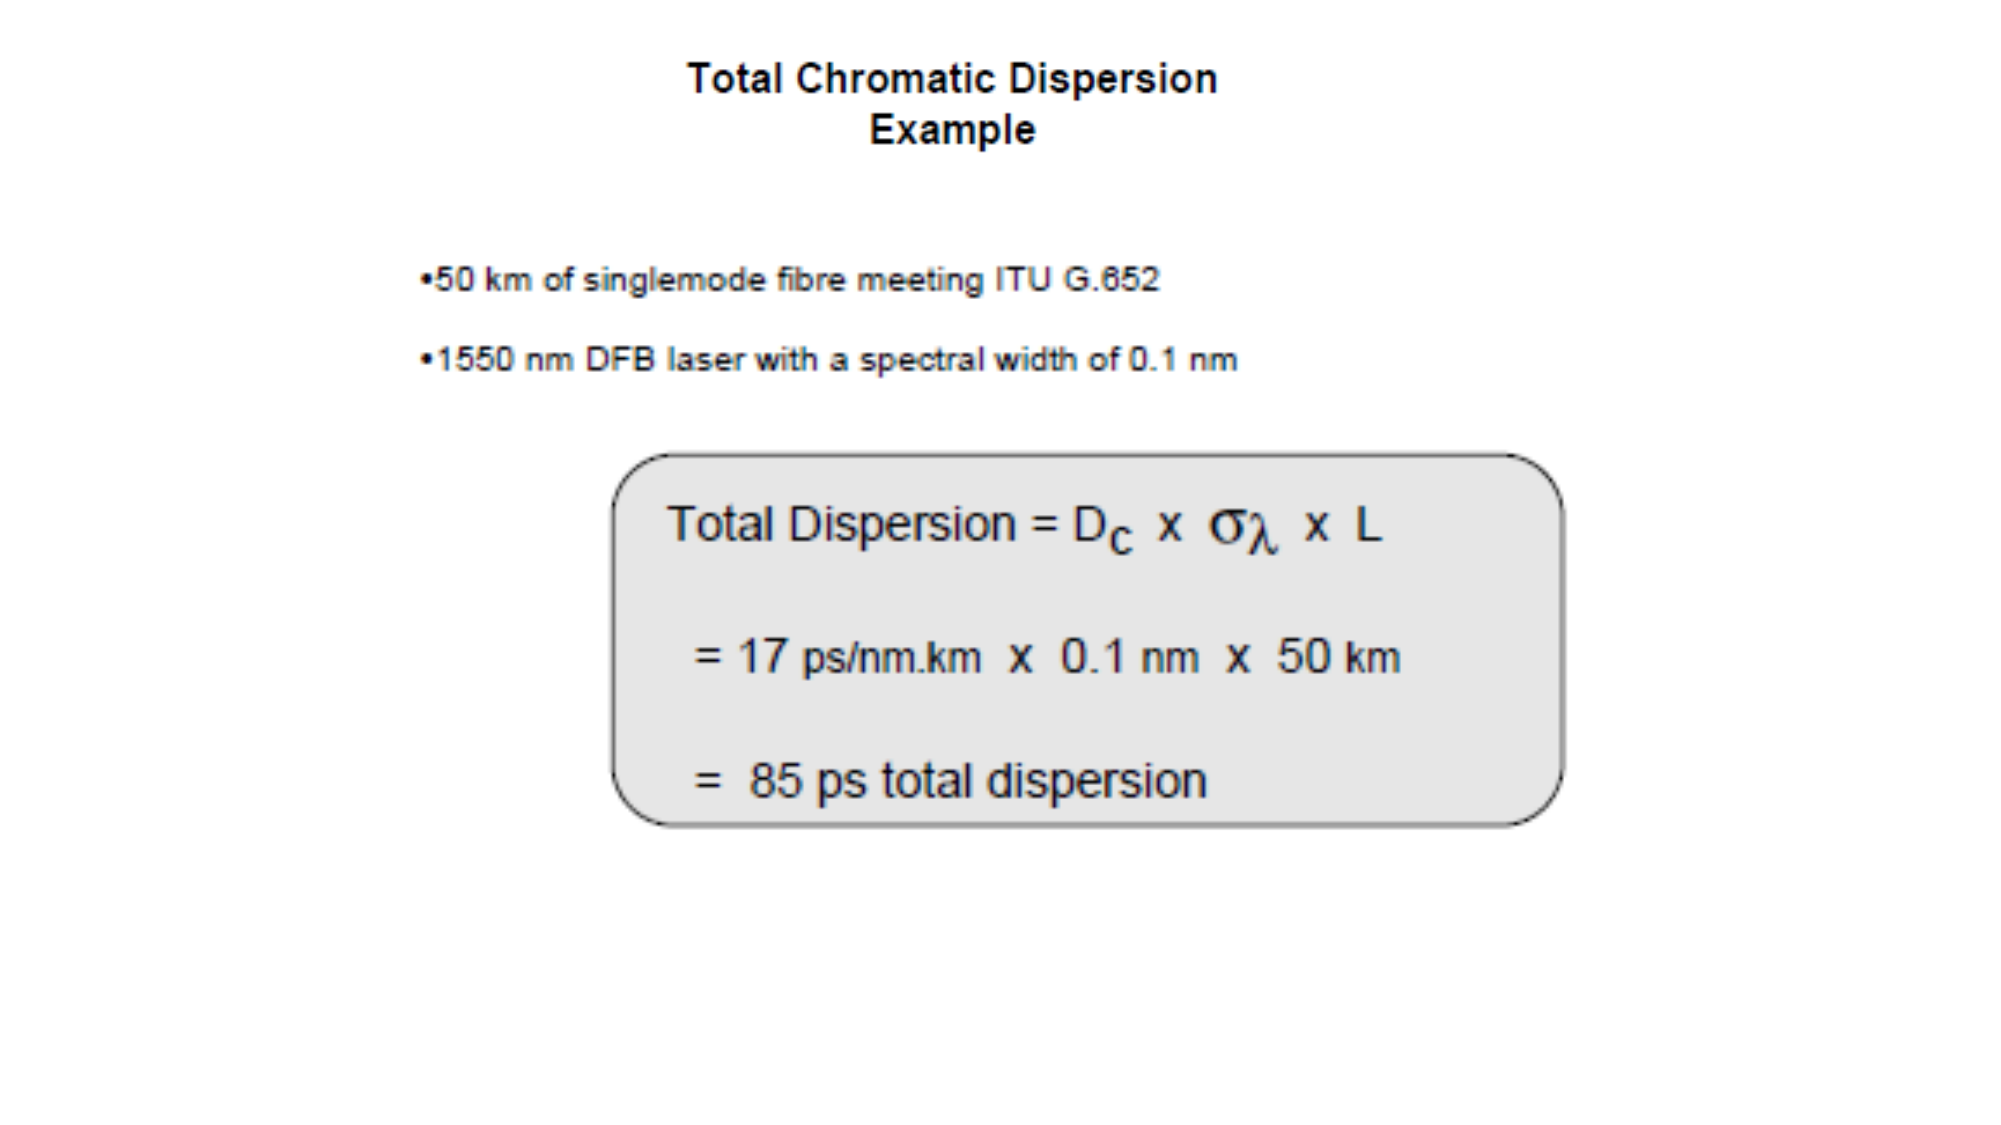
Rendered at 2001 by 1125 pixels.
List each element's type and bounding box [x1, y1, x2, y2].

picture [682, 40, 1248, 183]
picture [398, 233, 1682, 903]
